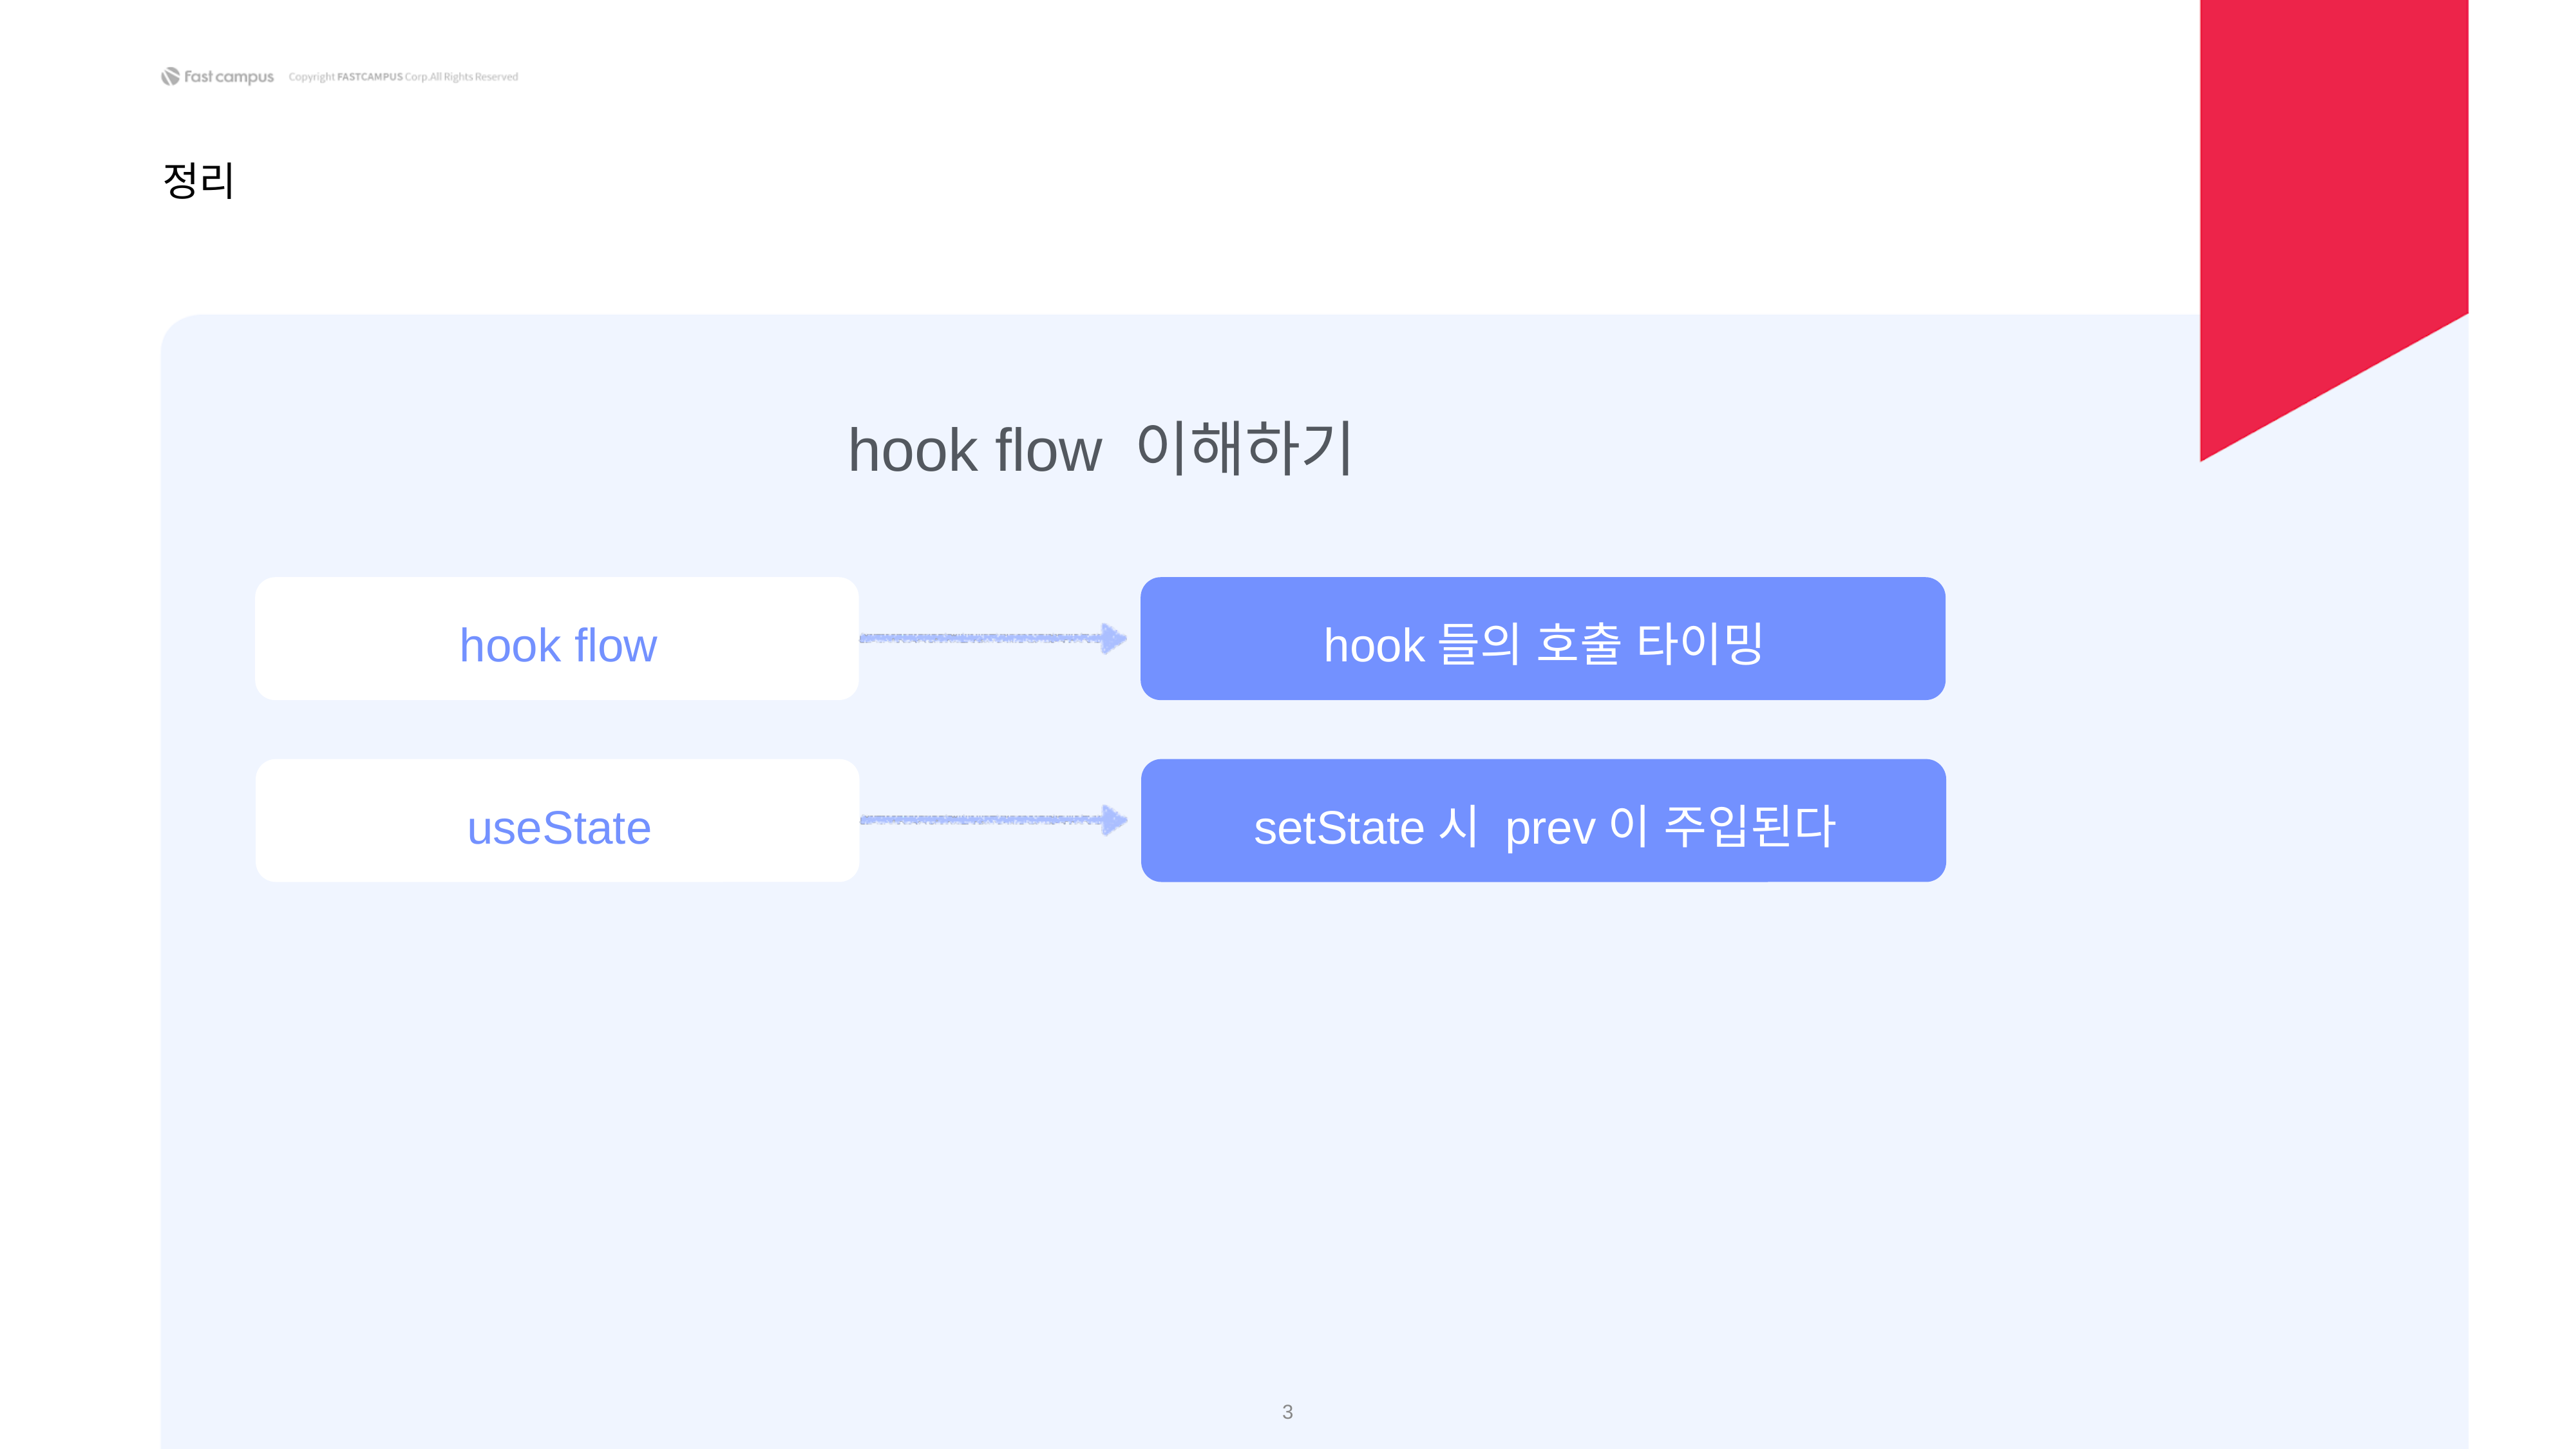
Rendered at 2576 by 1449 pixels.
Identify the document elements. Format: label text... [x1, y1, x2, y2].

text_box [1141, 759, 1947, 882]
text_box hook flow 이해하기 [254, 409, 1949, 486]
text_box 정리 [160, 154, 631, 269]
text_box [1141, 577, 1946, 701]
text_box [255, 577, 859, 701]
text_box [256, 759, 860, 882]
picture [0, 0, 2576, 1449]
text_box hook들의 호출 타이밍 [1142, 613, 1948, 673]
text_box setState시 prev이 주입된다 [1143, 795, 1948, 855]
text_box useState [258, 795, 862, 855]
slide_number ‹#› [998, 1372, 1578, 1449]
text_box hook flow [257, 613, 861, 673]
